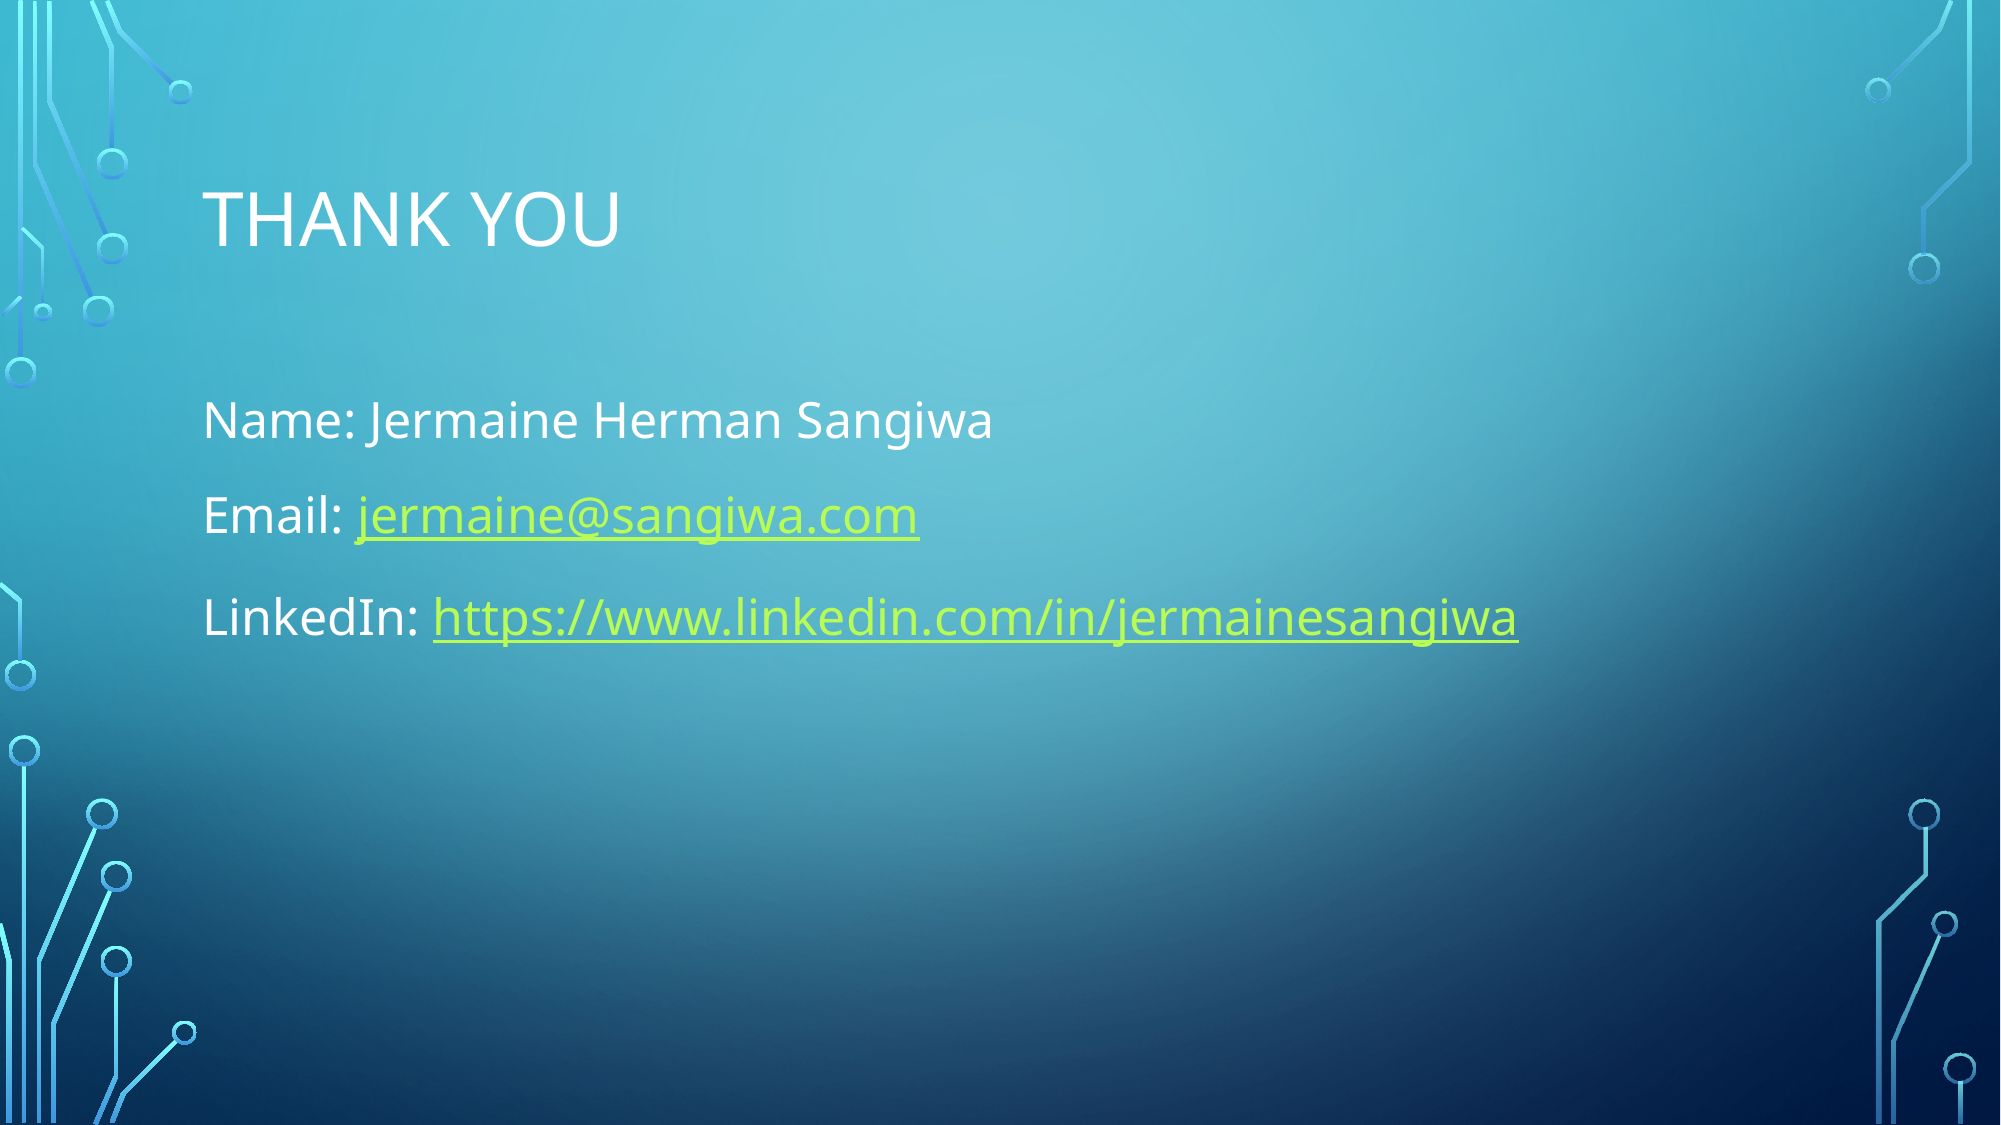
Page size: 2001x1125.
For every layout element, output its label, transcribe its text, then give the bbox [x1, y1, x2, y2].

title THANK YOU [187, 101, 1813, 344]
list Name: Jermaine Herman Sangiwa Email: jermaine@sangiwa.com LinkedIn: https://www.linkedin.com/in/jermainesangiwa [187, 369, 1813, 950]
